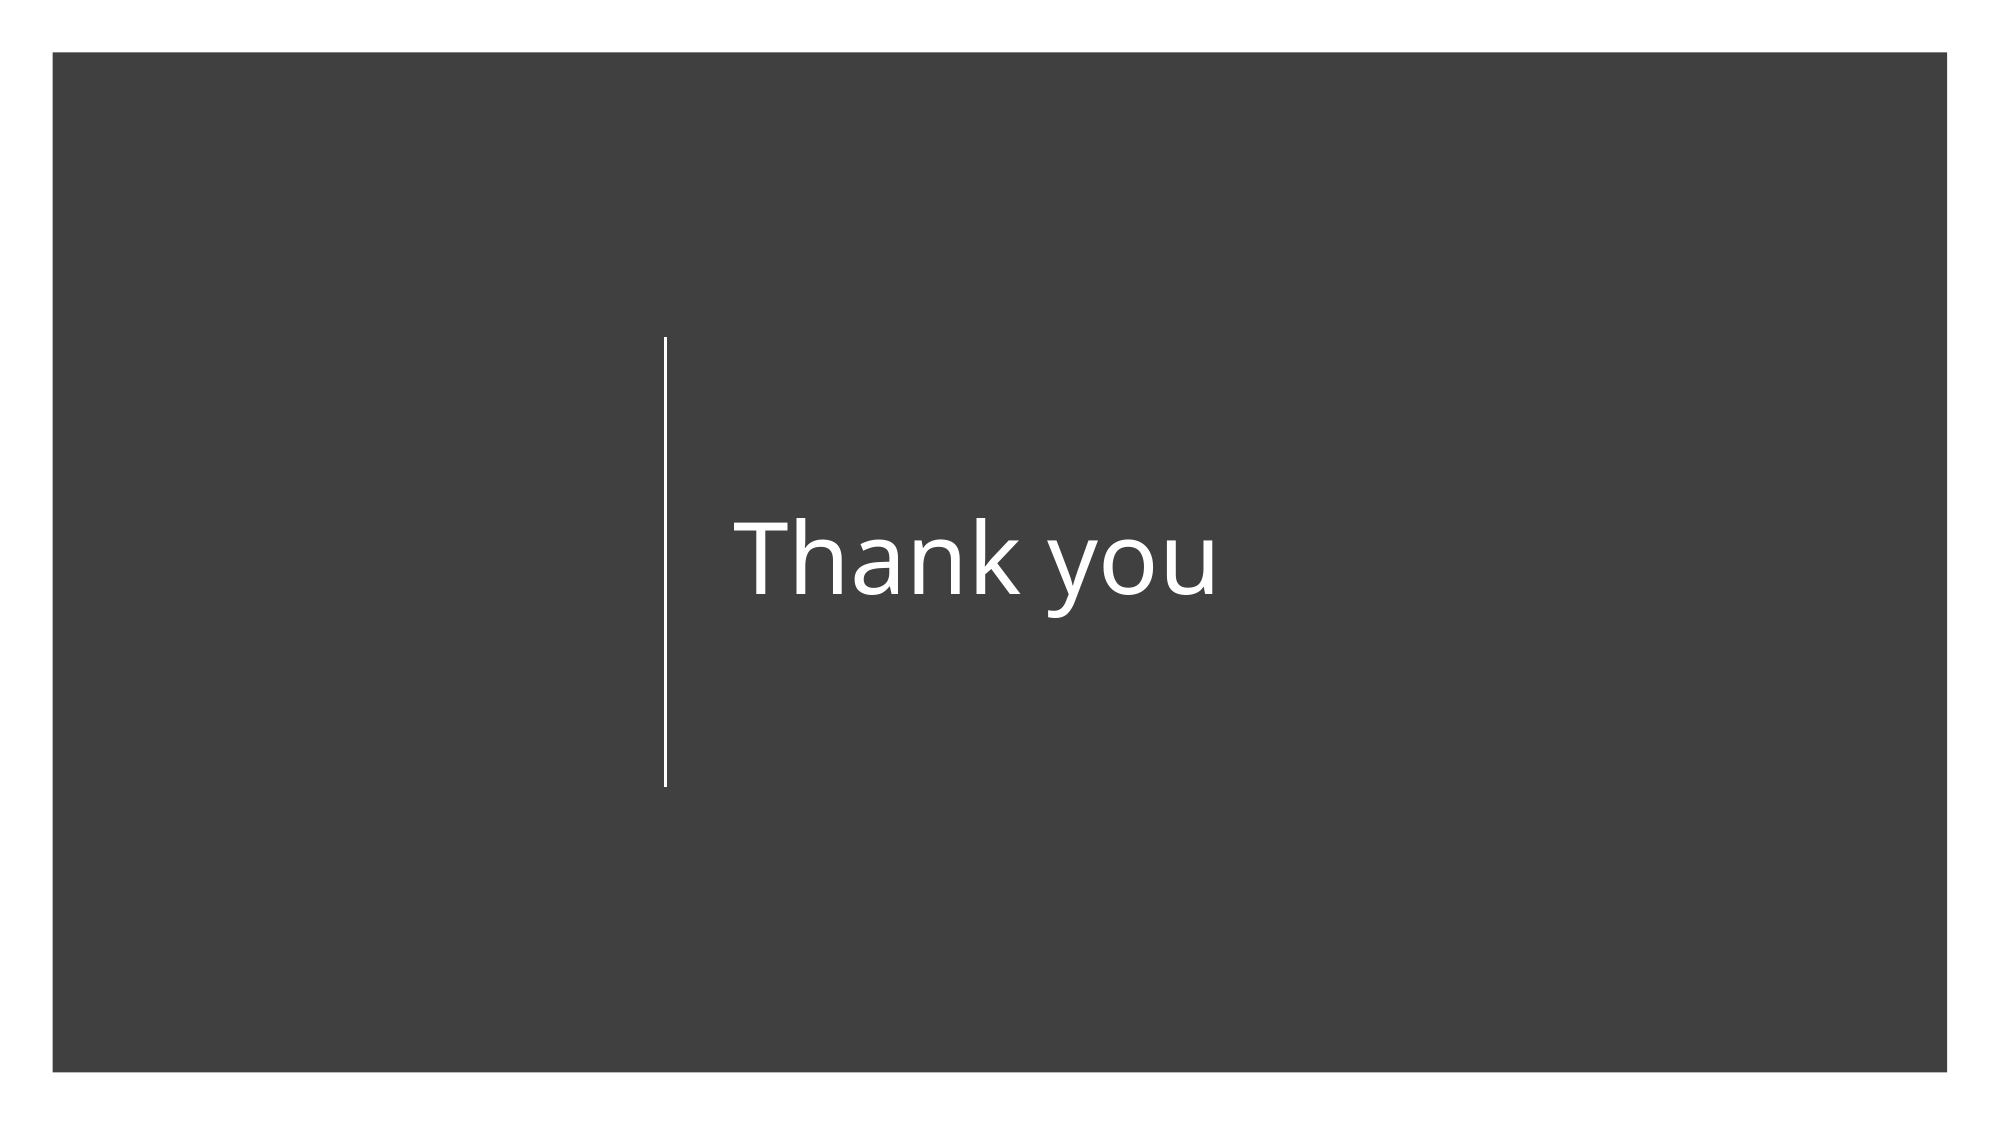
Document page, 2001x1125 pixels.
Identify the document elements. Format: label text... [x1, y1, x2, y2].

title Thank you [718, 158, 1829, 967]
text_box [52, 51, 1948, 1073]
